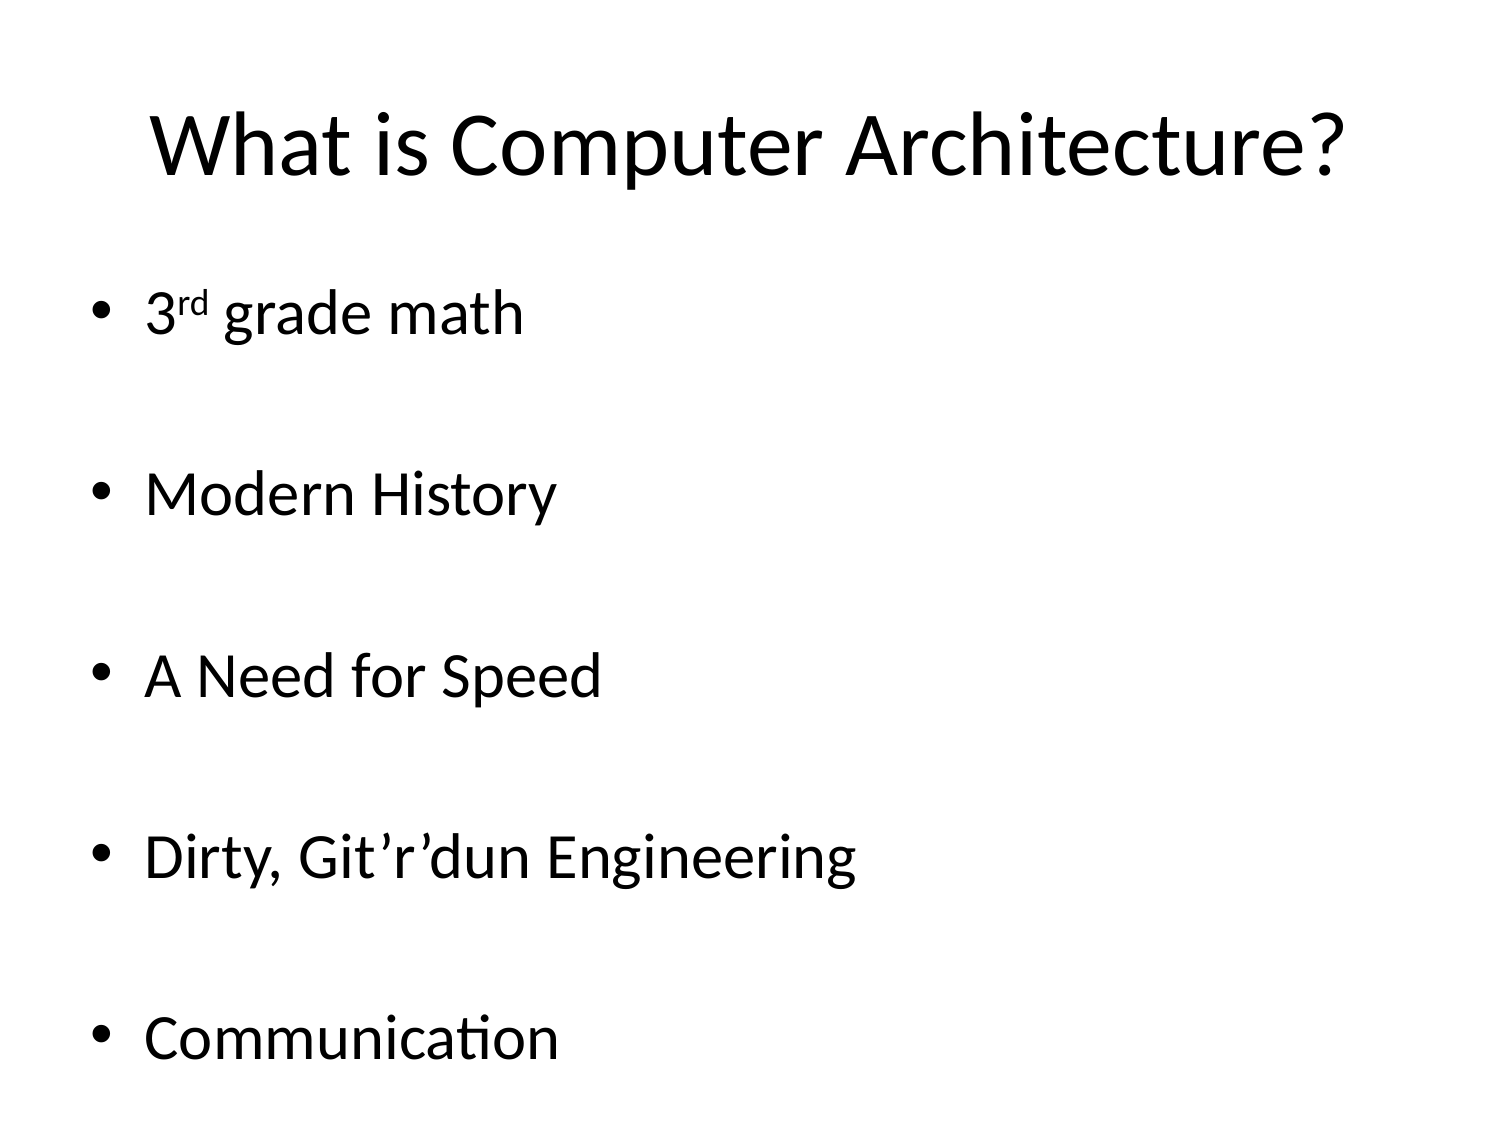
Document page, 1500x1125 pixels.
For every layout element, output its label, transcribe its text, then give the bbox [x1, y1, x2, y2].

title What is Computer Architecture? [75, 45, 1425, 233]
list 3rd grade math Modern History A Need for Speed Dirty, Git’r’dun Engineering Communication [75, 262, 1425, 1088]
